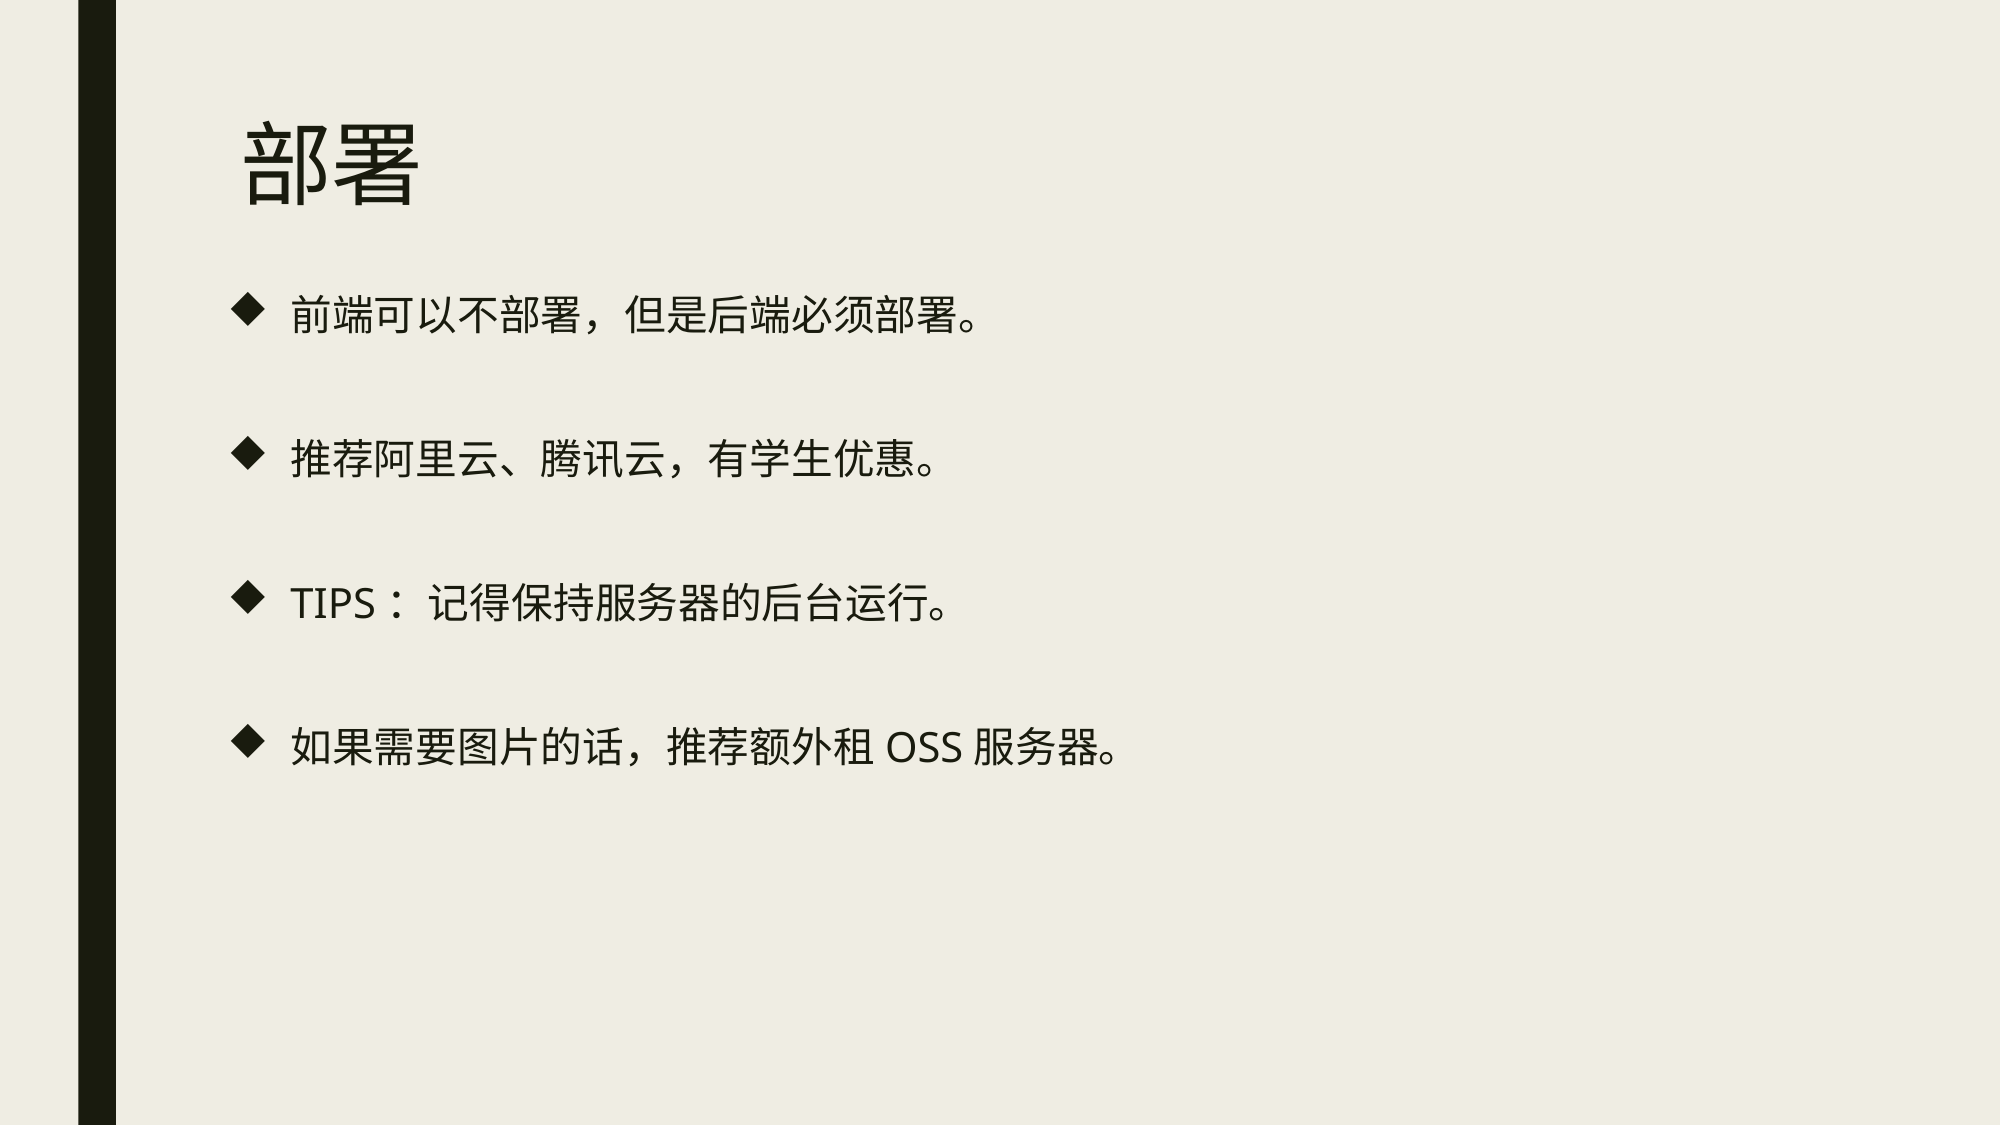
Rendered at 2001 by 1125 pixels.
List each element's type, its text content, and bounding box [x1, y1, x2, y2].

title 部署 [225, 112, 1800, 357]
list 前端可以不部署，但是后端必须部署。 推荐阿里云、腾讯云，有学生优惠。 TIPS：记得保持服务器的后台运行。 如果需要图片的话，推荐额外租OSS服务器。 [212, 285, 1788, 873]
